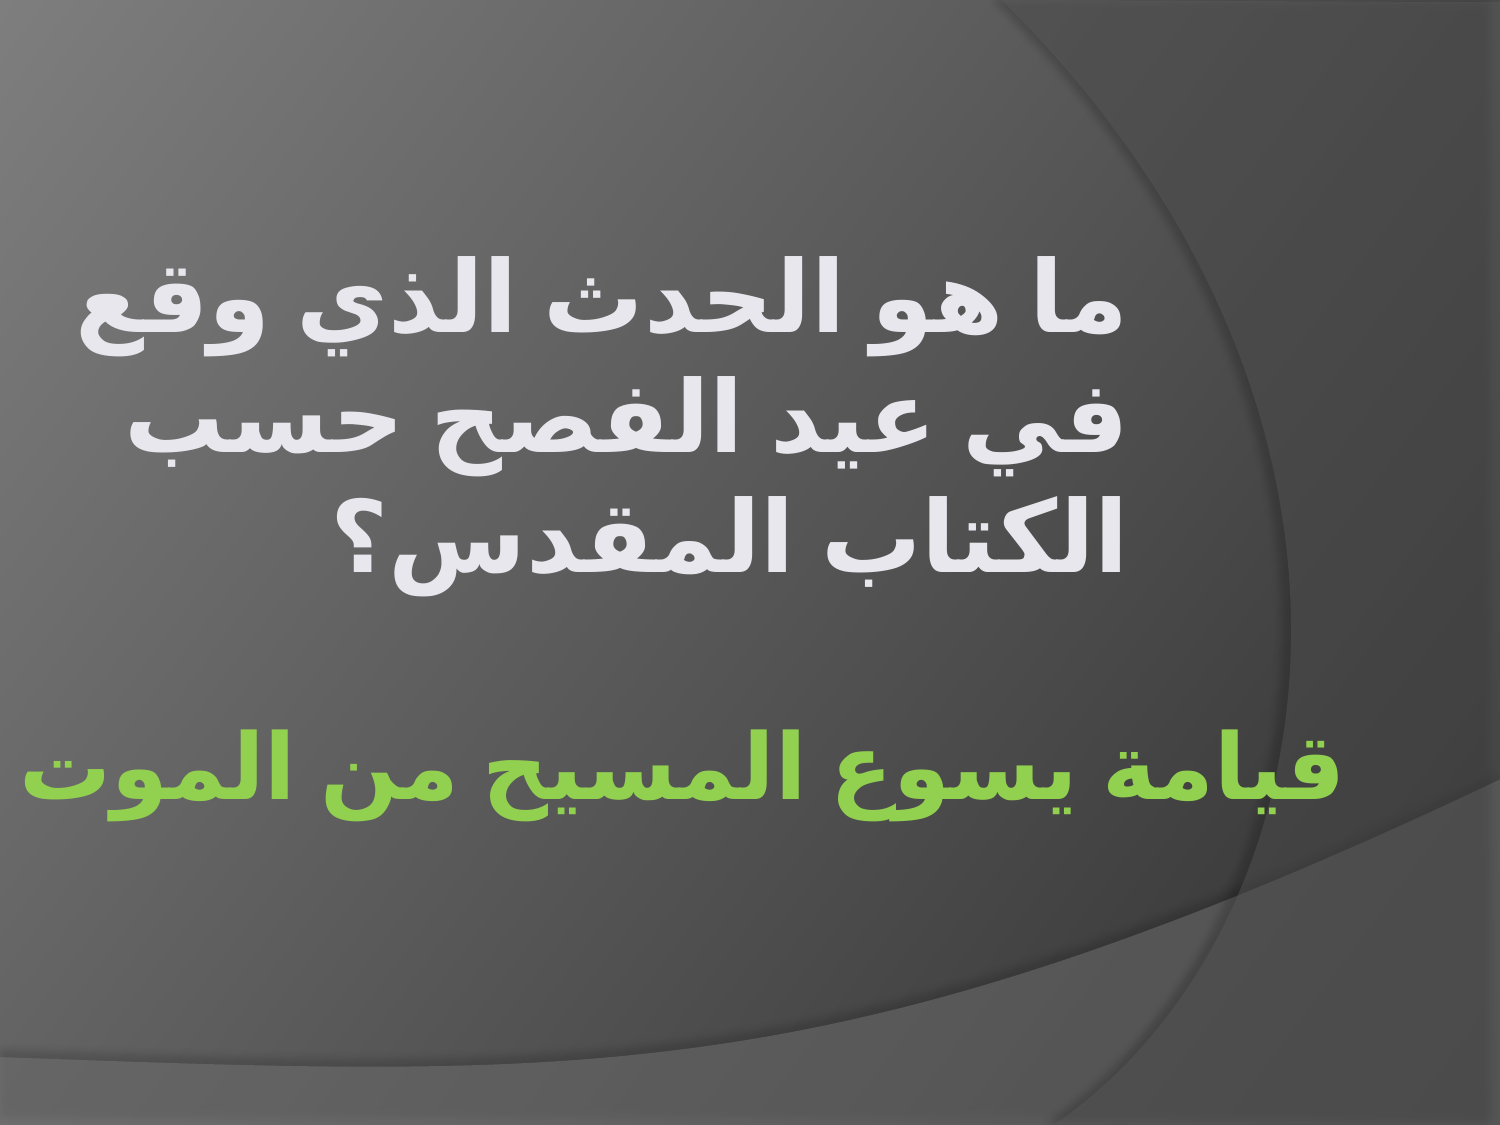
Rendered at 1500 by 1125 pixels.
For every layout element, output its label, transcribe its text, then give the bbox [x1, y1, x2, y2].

title ما هو الحدث الذي وقع في عيد الفصح حسب الكتاب المقدس؟ [0, 224, 1138, 325]
text_box قيامة يسوع المسيح من الموت [0, 599, 1363, 825]
